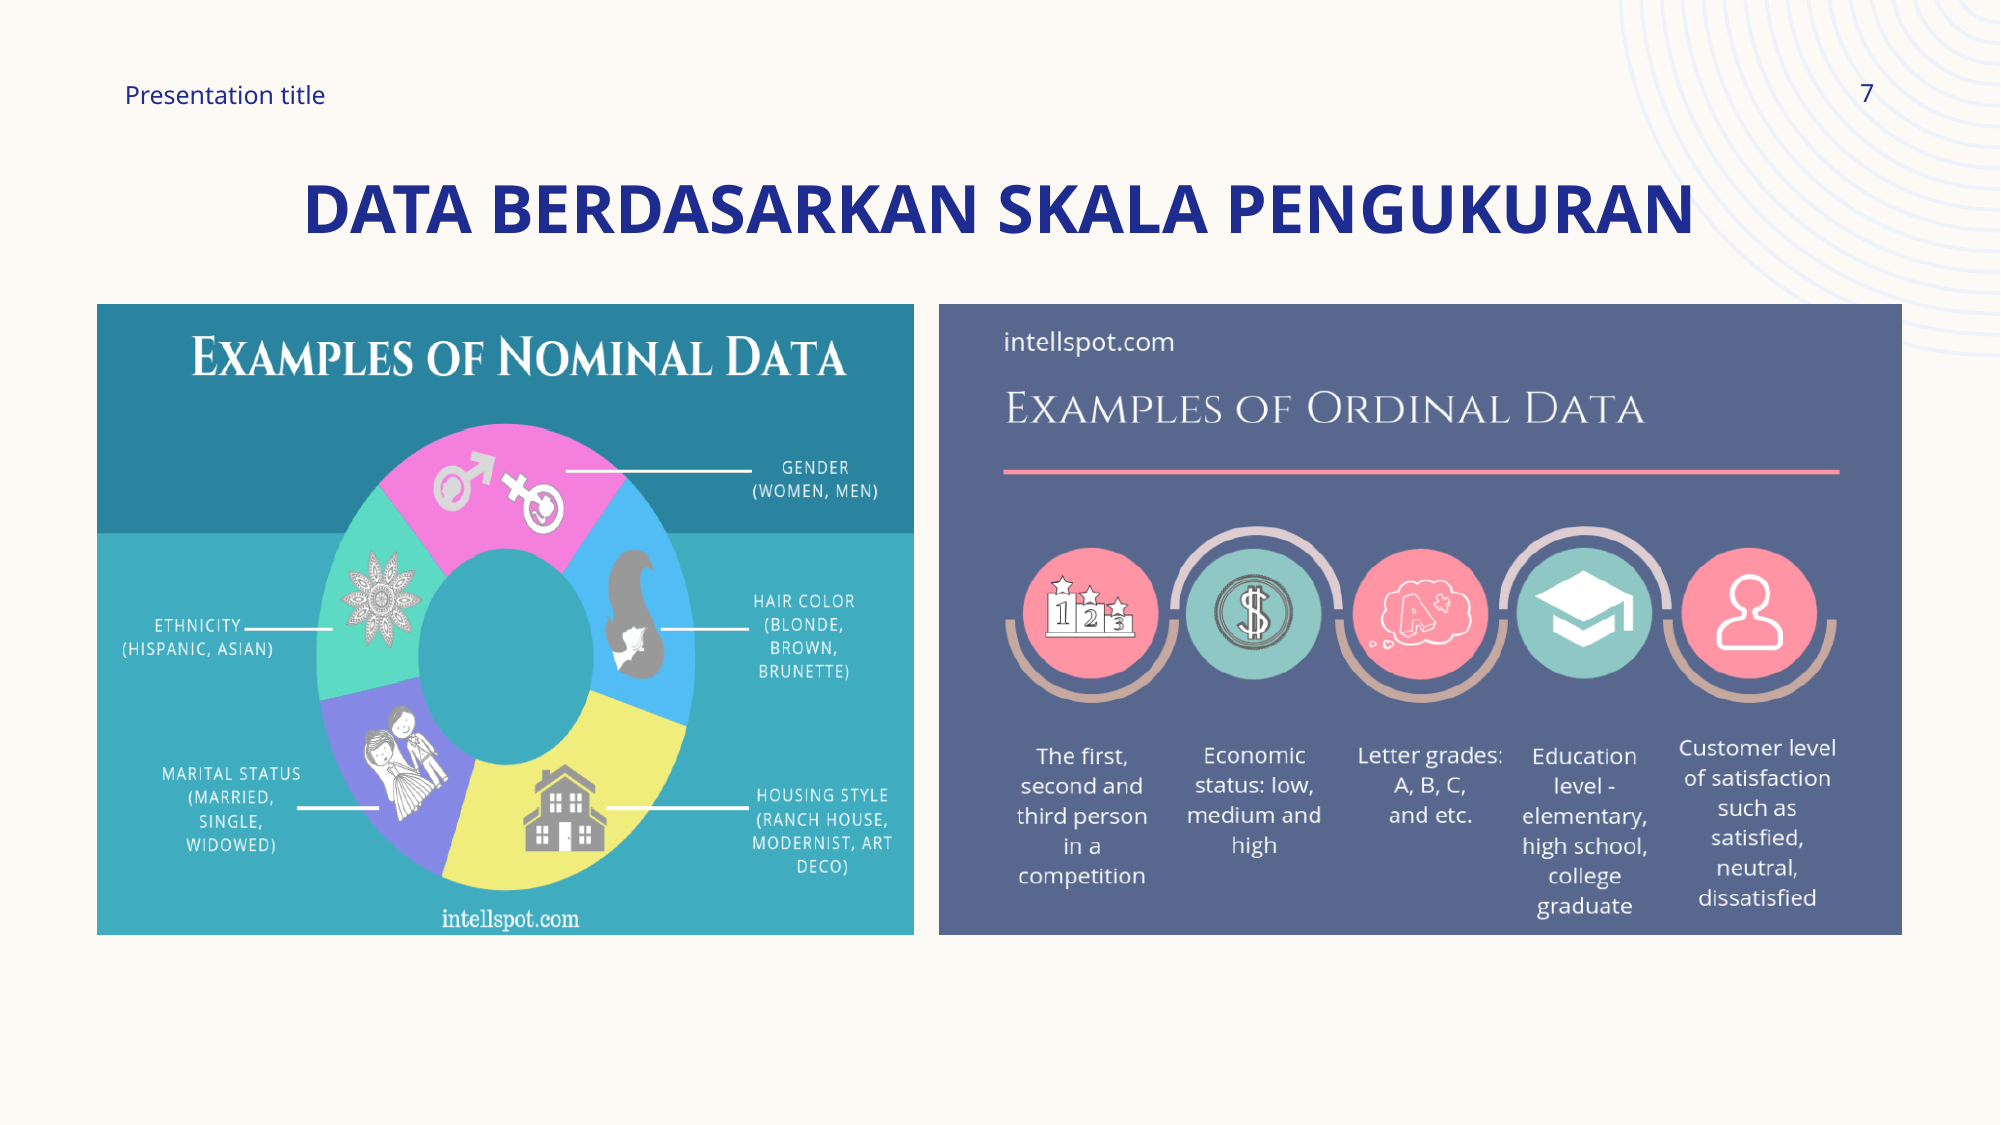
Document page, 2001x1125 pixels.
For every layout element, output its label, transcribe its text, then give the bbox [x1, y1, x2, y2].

picture [939, 304, 1902, 935]
footer Presentation title [124, 75, 650, 116]
picture [97, 304, 914, 935]
text_box Data Berdasarkan Skala Pengukuran [42, 125, 1958, 255]
slide_number 7 [1712, 75, 1875, 116]
